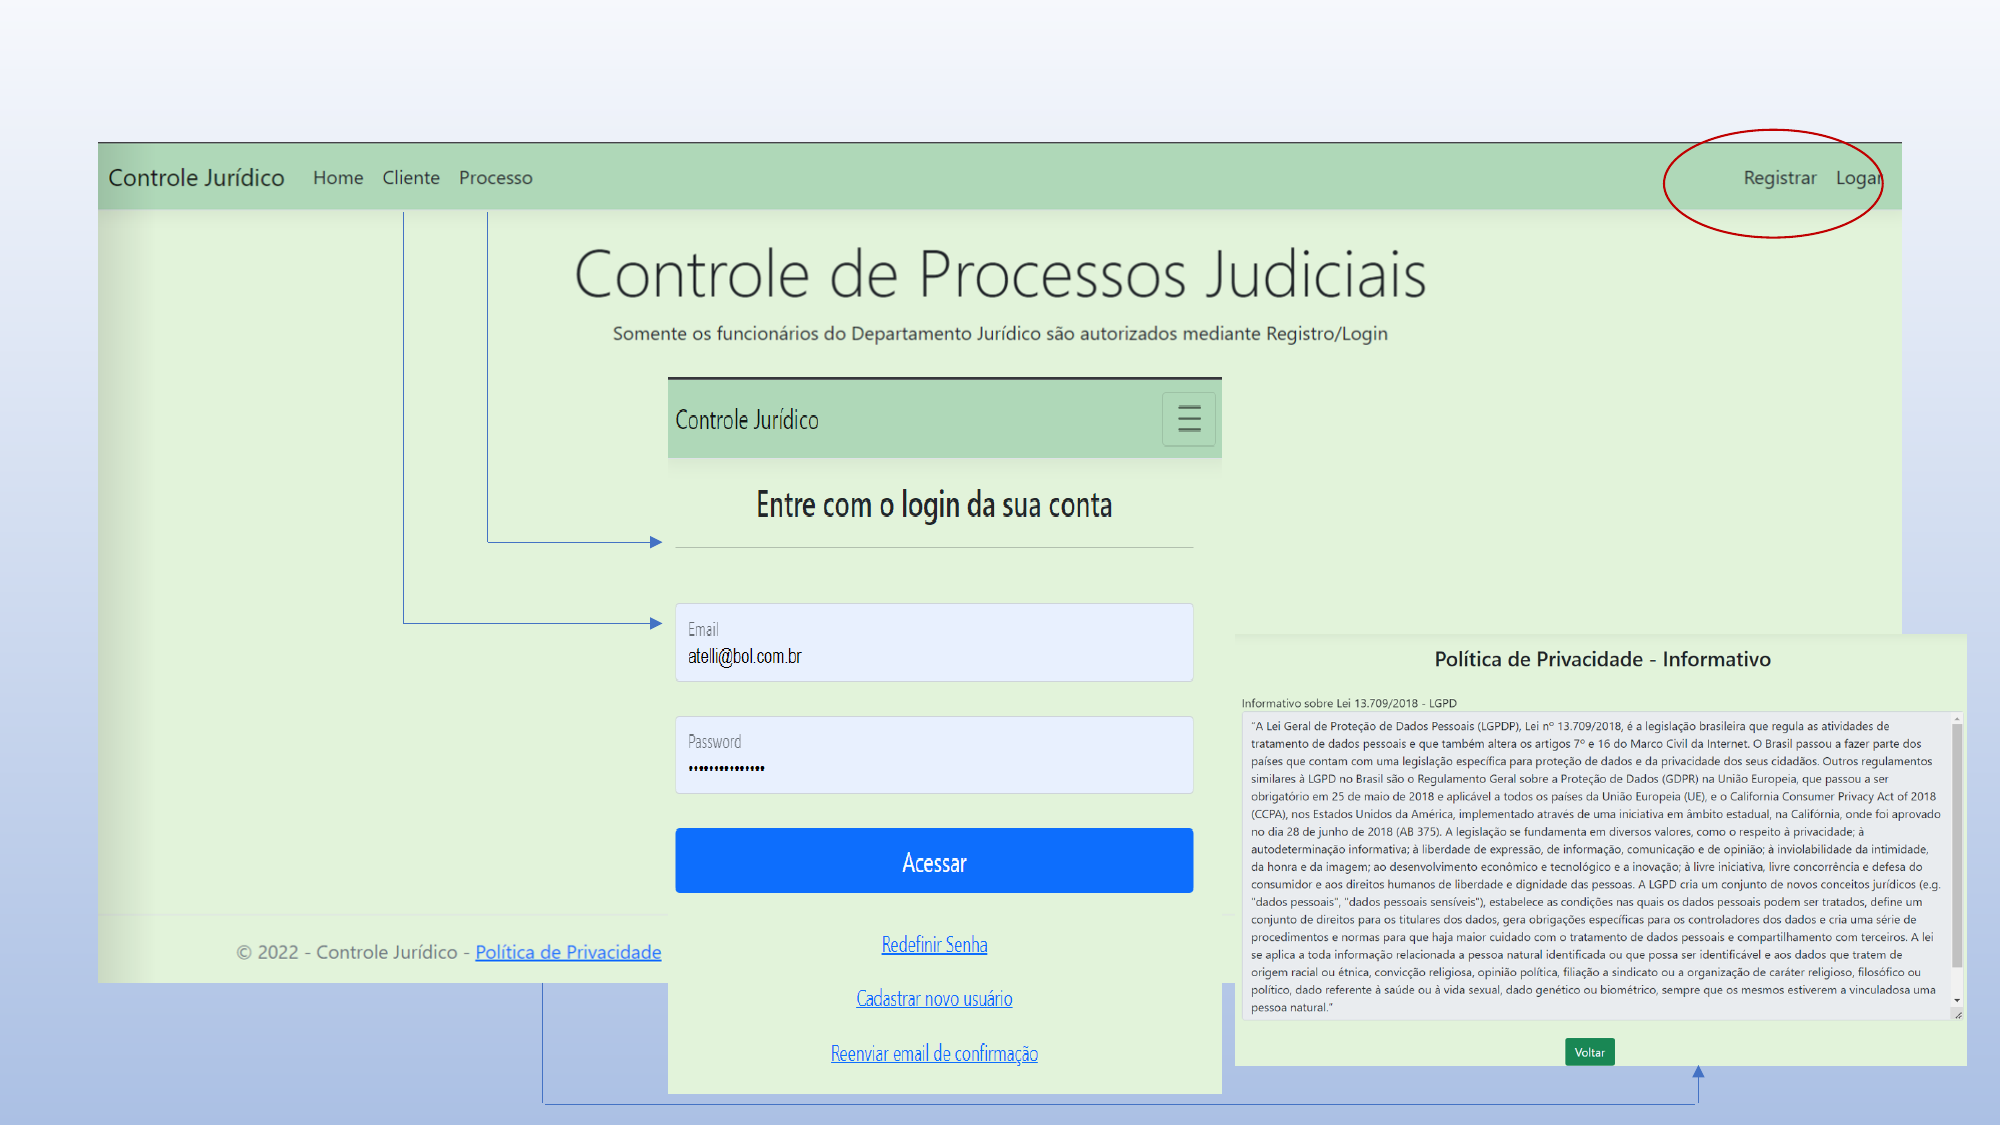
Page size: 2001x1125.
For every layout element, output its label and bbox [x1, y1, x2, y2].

picture [98, 142, 1967, 1094]
text_box [1701, 128, 1846, 142]
